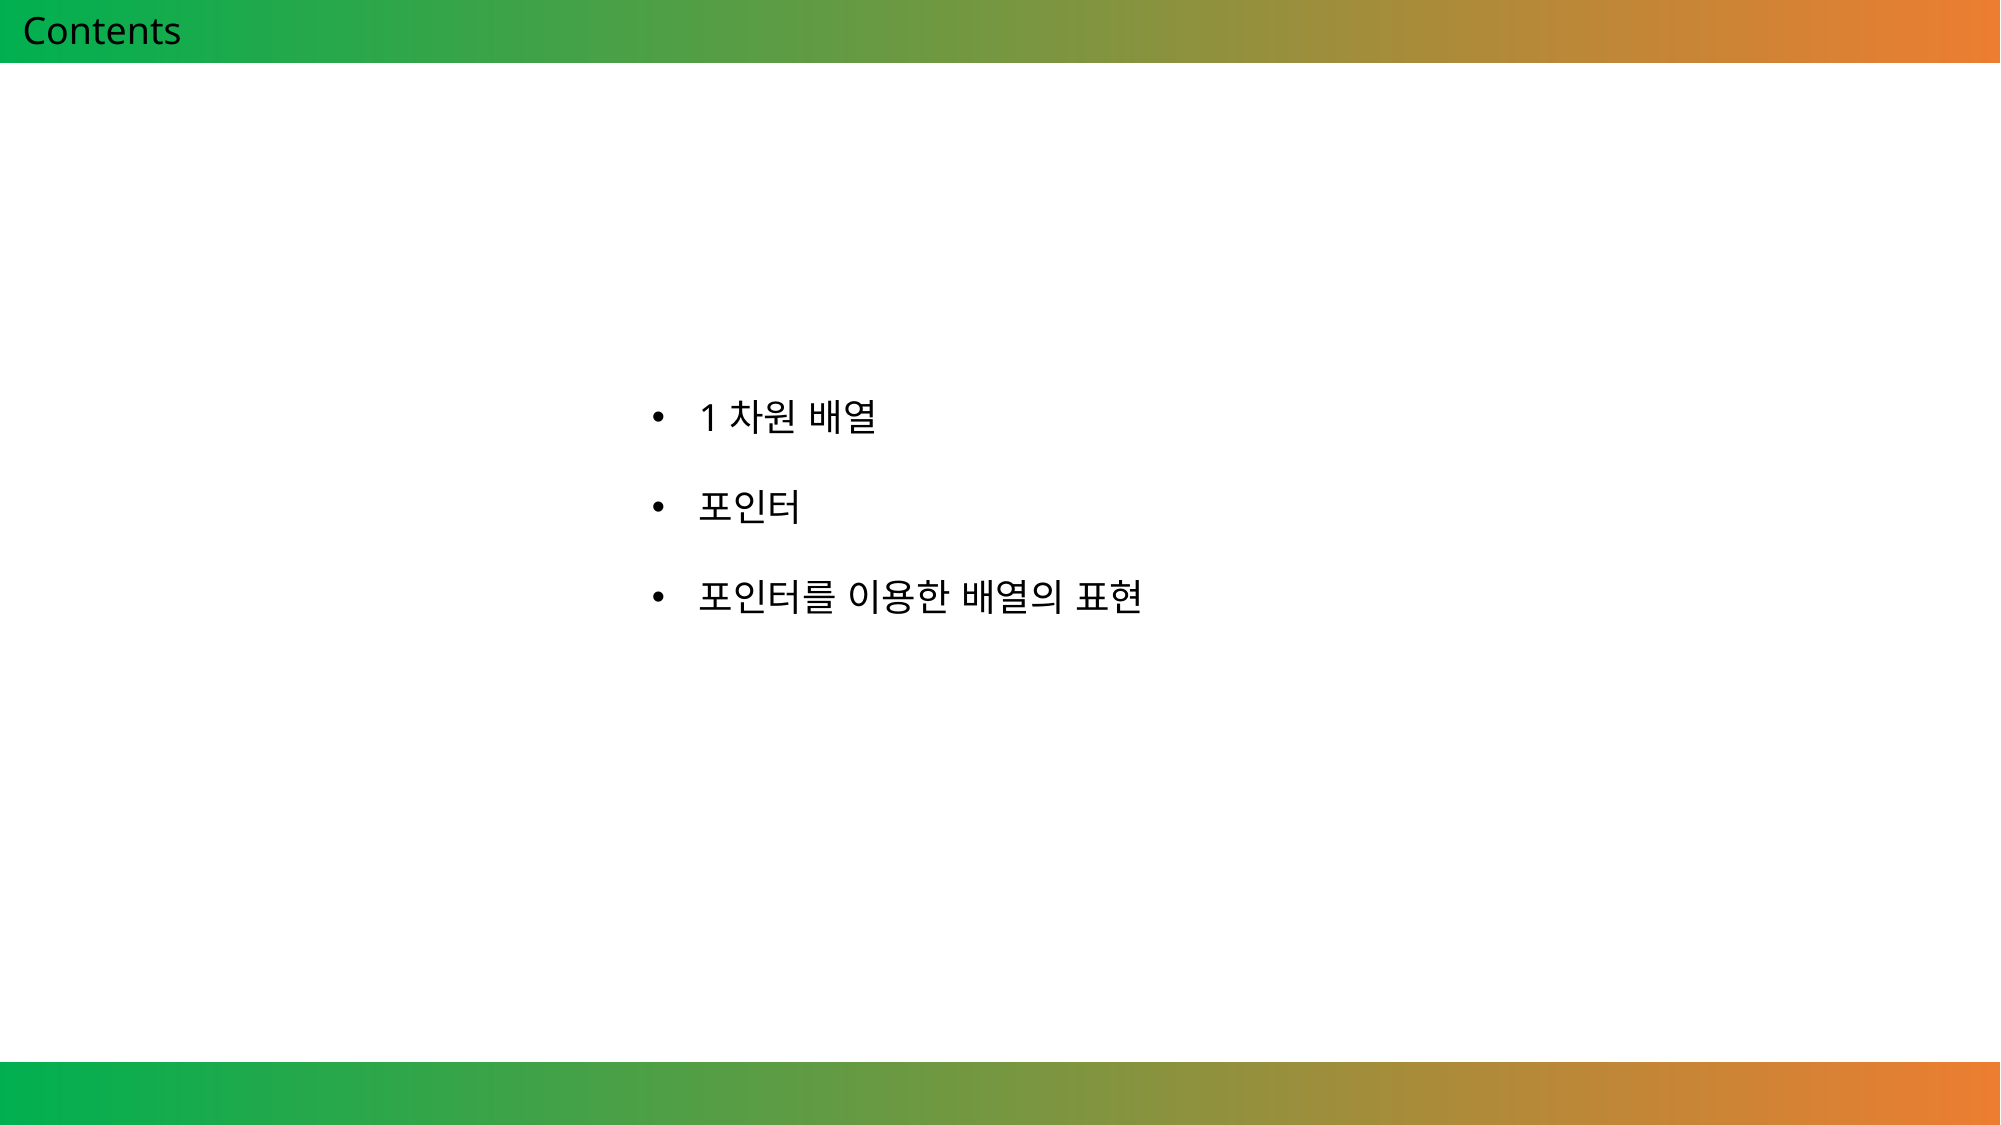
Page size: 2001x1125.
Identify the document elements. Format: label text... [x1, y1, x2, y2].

text_box Contents [7, 0, 197, 60]
text_box 1차원 배열 포인터 포인터를 이용한 배열의 표현 [637, 386, 1160, 627]
